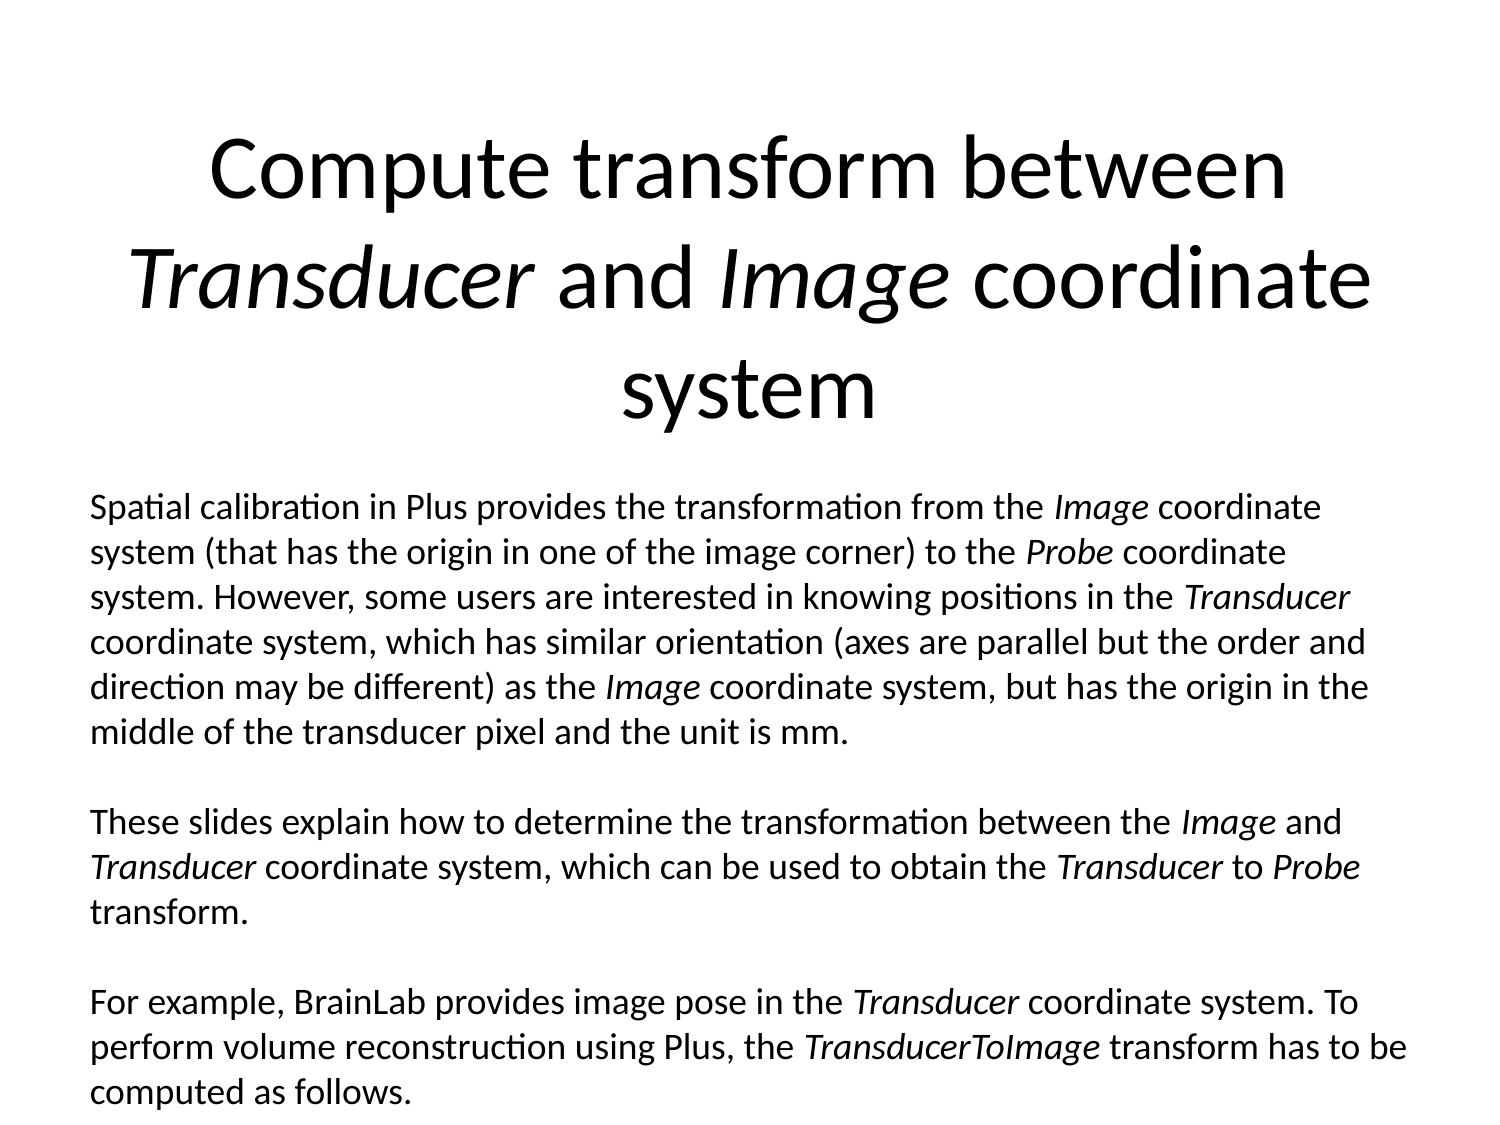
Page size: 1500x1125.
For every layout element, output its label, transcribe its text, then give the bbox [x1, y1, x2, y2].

text_box Compute transform between Transducer and Image coordinate system [74, 99, 1425, 288]
text_box Spatial calibration in Plus provides the transformation from the Image coordinate system (that has the origin in one of the image corner) to the Probe coordinate system. However, some users are interested in knowing positions in the Transducer coordinate system, which has similar orientation (axes are parallel but the order and direction may be different) as the Image coordinate system, but has the origin in the middle of the transducer pixel and the unit is mm. These slides explain how to determine the transformation between the Image and Transducer coordinate system, which can be used to obtain the Transducer to Probe transform. For example, BrainLab provides image pose in the Transducer coordinate system. To perform volume reconstruction using Plus, the TransducerToImage transform has to be computed as follows. [74, 474, 1425, 1120]
